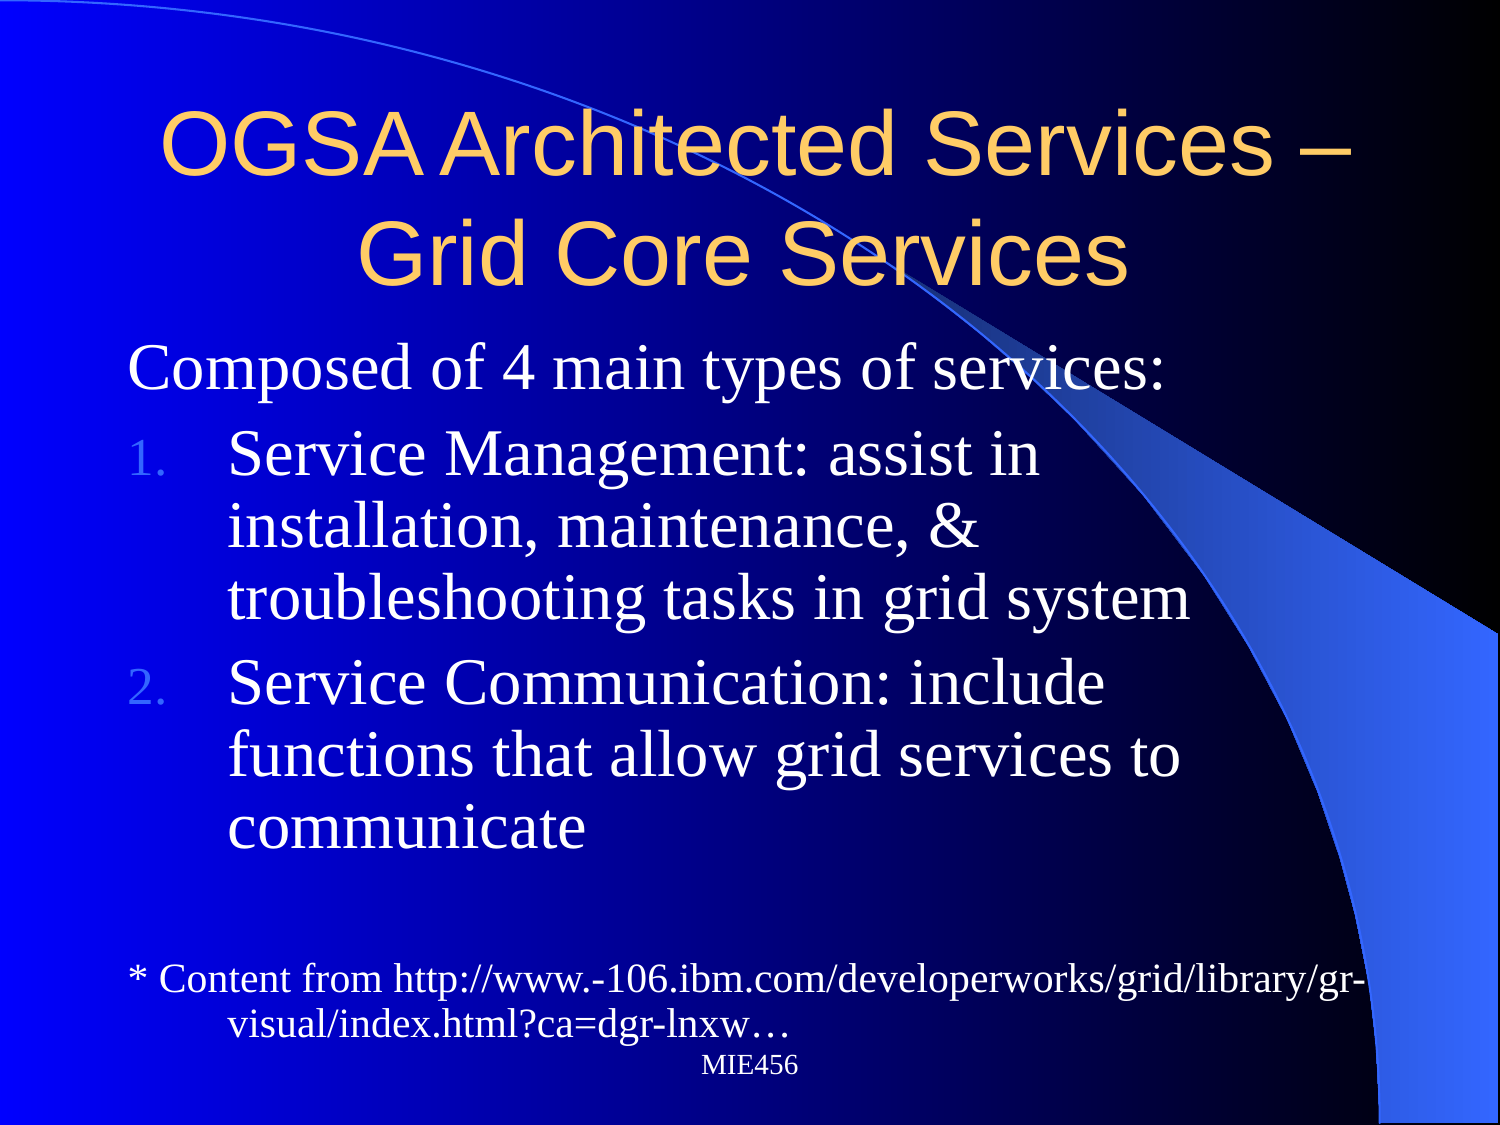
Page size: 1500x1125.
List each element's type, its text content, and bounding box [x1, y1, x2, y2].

list Composed of 4 main types of services: Service Management: assist in installation, maintenance, & troubleshooting tasks in grid system Service Communication: include functions that allow grid services to communicate * Content from http://www.-106.ibm.com/developerworks/grid/library/gr-visual/index.html?ca=dgr-lnxw… [112, 324, 1388, 1001]
footer MIE456 [512, 1024, 988, 1101]
title OGSA Architected Services – Grid Core Services [49, 99, 1438, 288]
